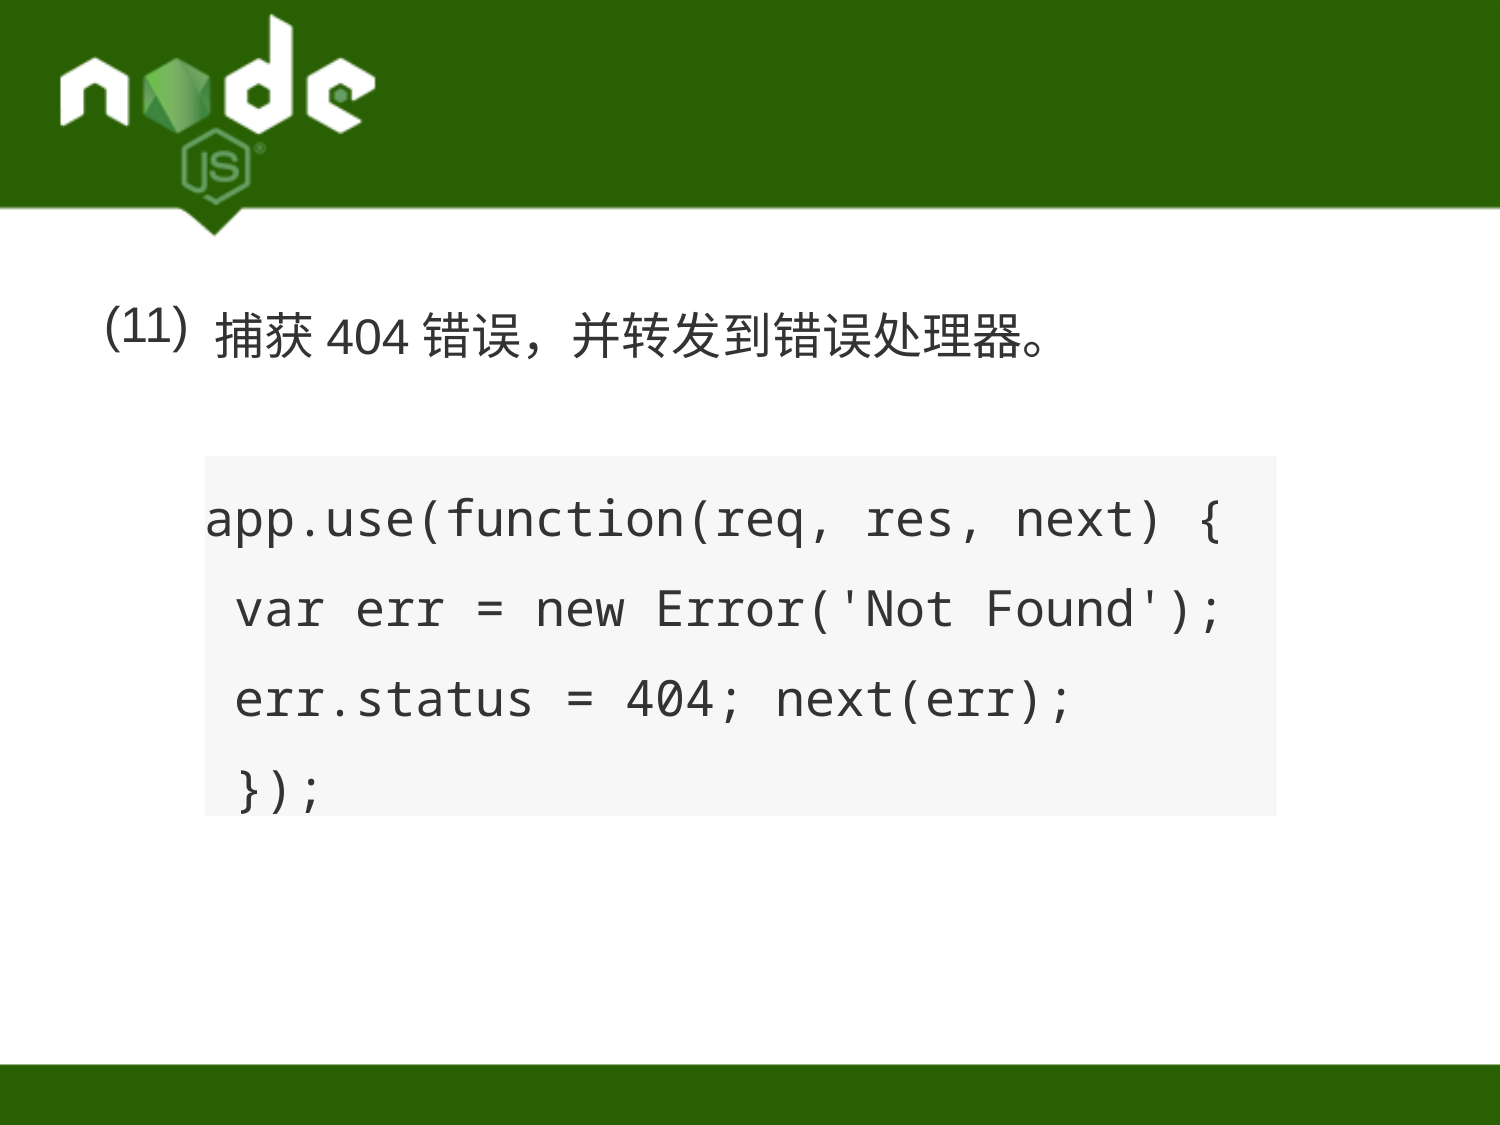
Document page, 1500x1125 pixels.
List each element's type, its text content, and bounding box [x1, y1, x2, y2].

text_box app.use(function(req, res, next) { var err = new Error('Not Found'); err.status = 404; next(err); }); [205, 456, 1277, 817]
text_box (11) [89, 284, 199, 360]
text_box 捕获404错误，并转发到错误处理器。 [199, 267, 1246, 373]
picture [0, 0, 1500, 1125]
